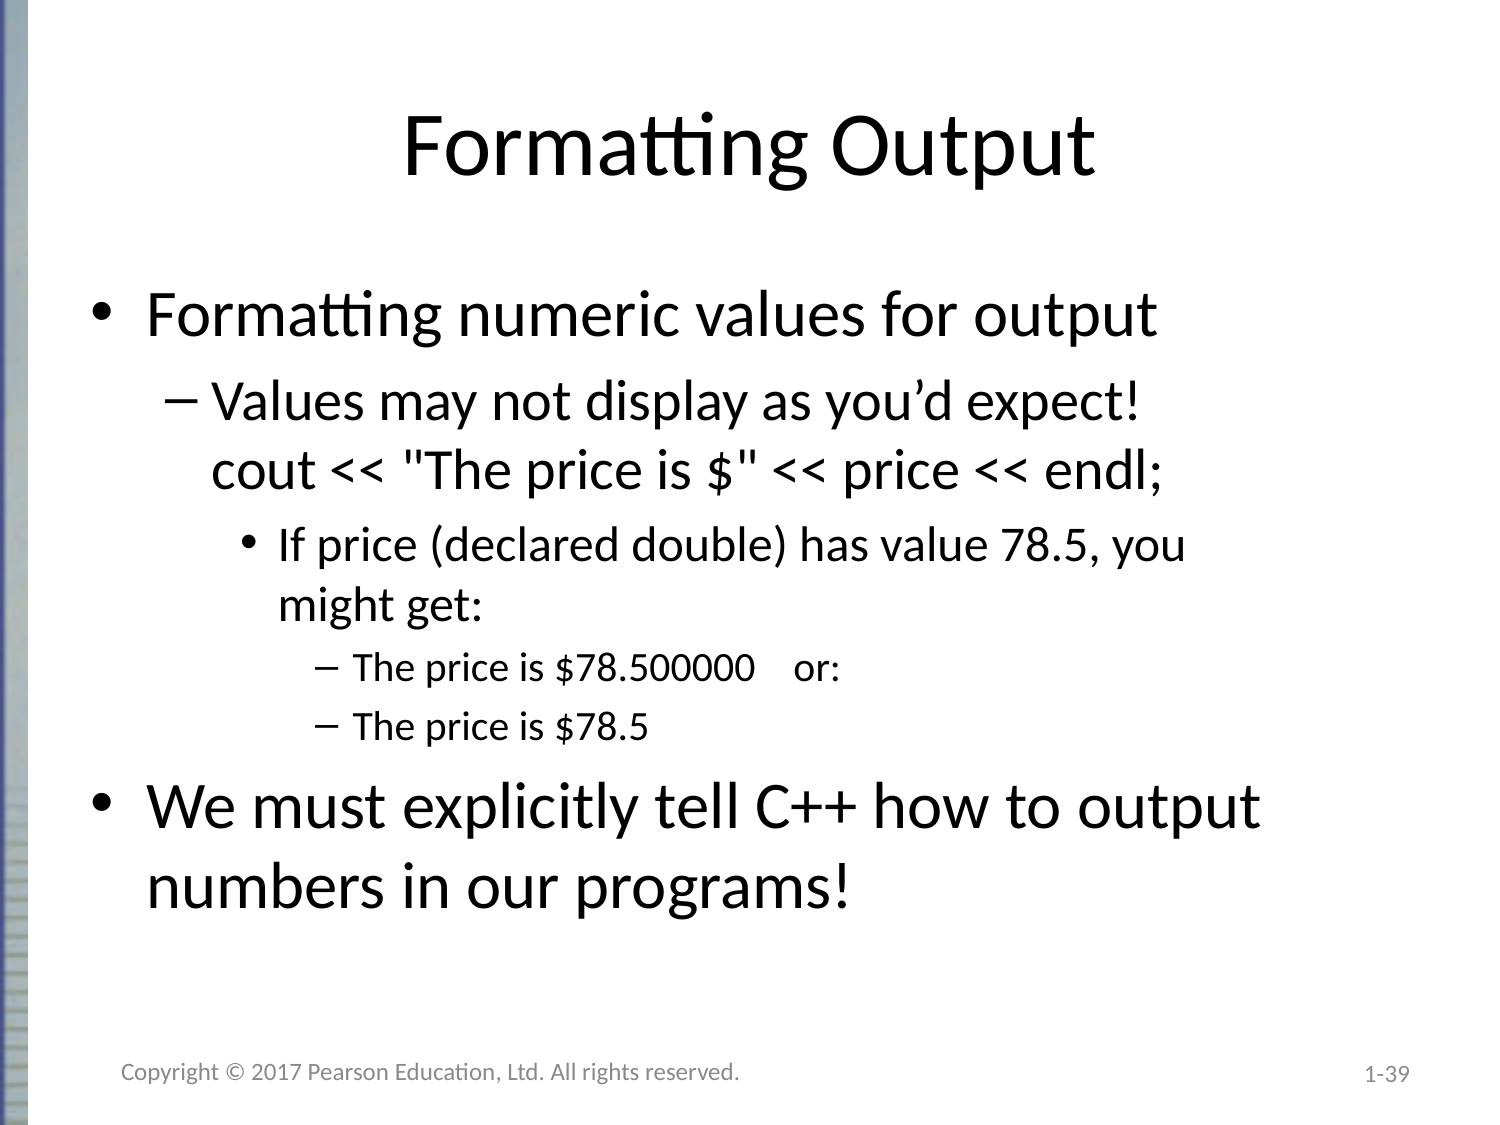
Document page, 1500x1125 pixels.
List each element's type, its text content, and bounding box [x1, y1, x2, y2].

slide_number 1-39 [1074, 1042, 1425, 1103]
footer Copyright © 2017 Pearson Education, Ltd. All rights reserved. [75, 1040, 788, 1100]
list Formatting numeric values for output Values may not display as you’d expect! cout << "The price is $" << price << endl; If price (declared double) has value 78.5, you might get: The price is $78.500000 or: The price is $78.5 We must explicitly tell C++ how to output numbers in our programs! [75, 262, 1425, 1005]
picture [0, 0, 28, 1125]
title Formatting Output [75, 45, 1425, 233]
